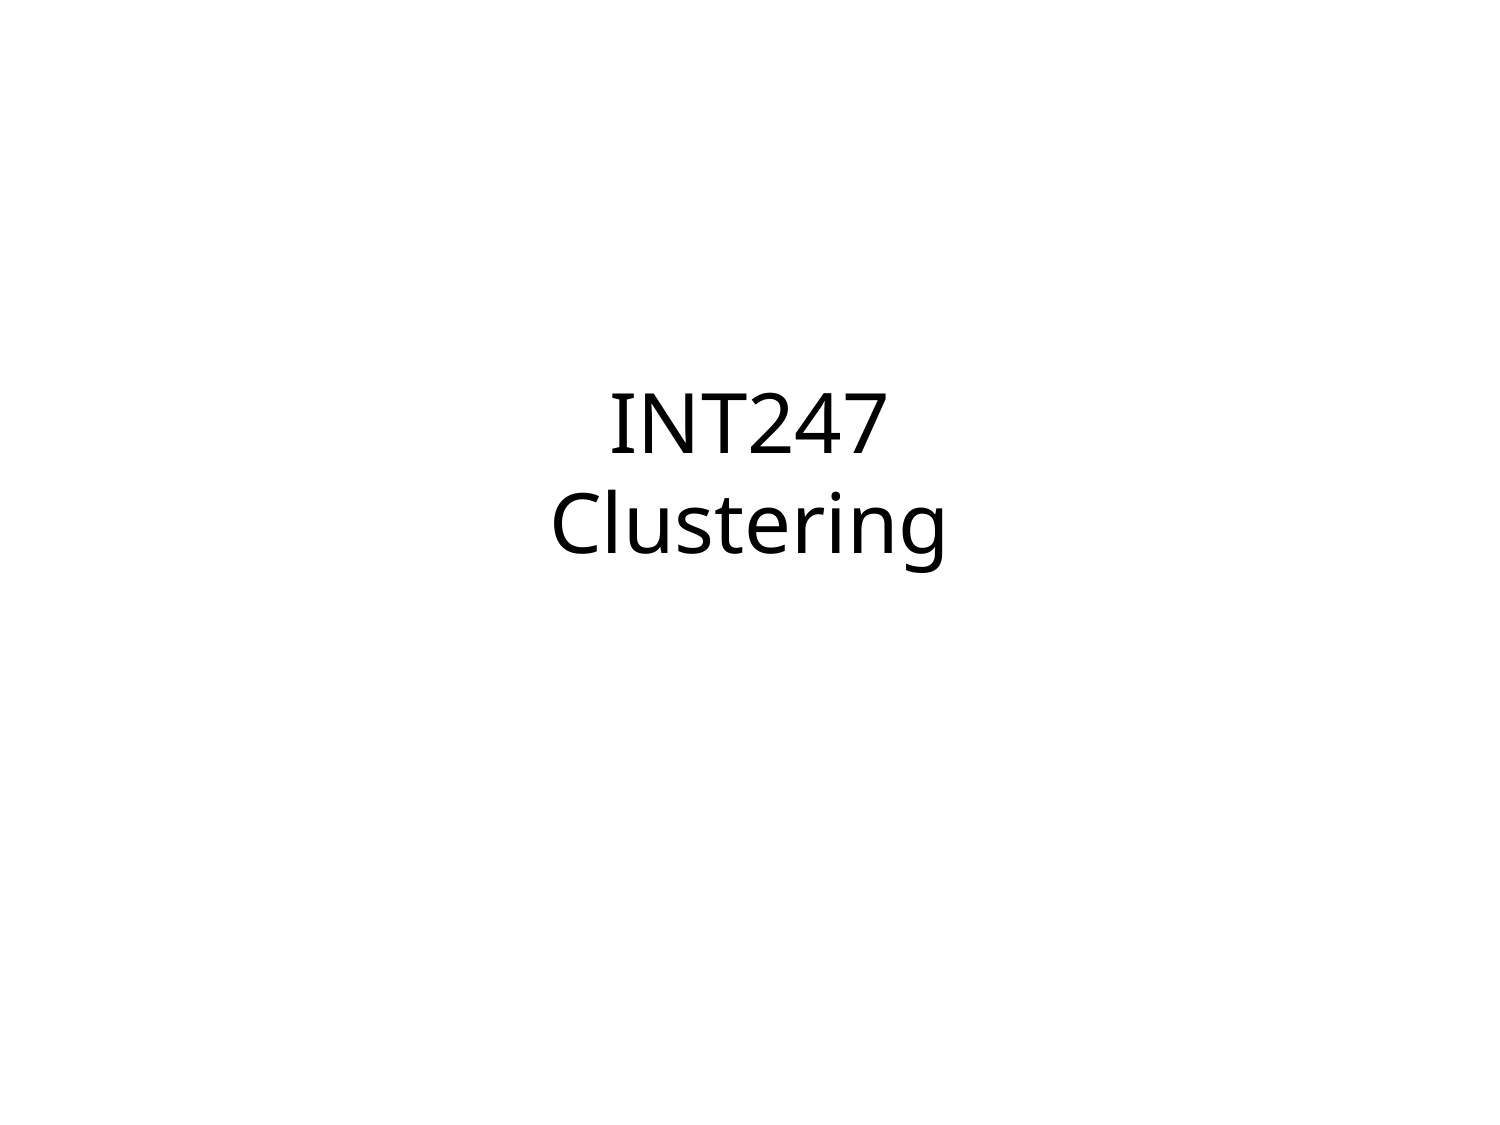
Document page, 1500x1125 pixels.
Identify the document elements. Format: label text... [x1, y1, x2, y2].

title INT247 Clustering [112, 349, 1388, 591]
